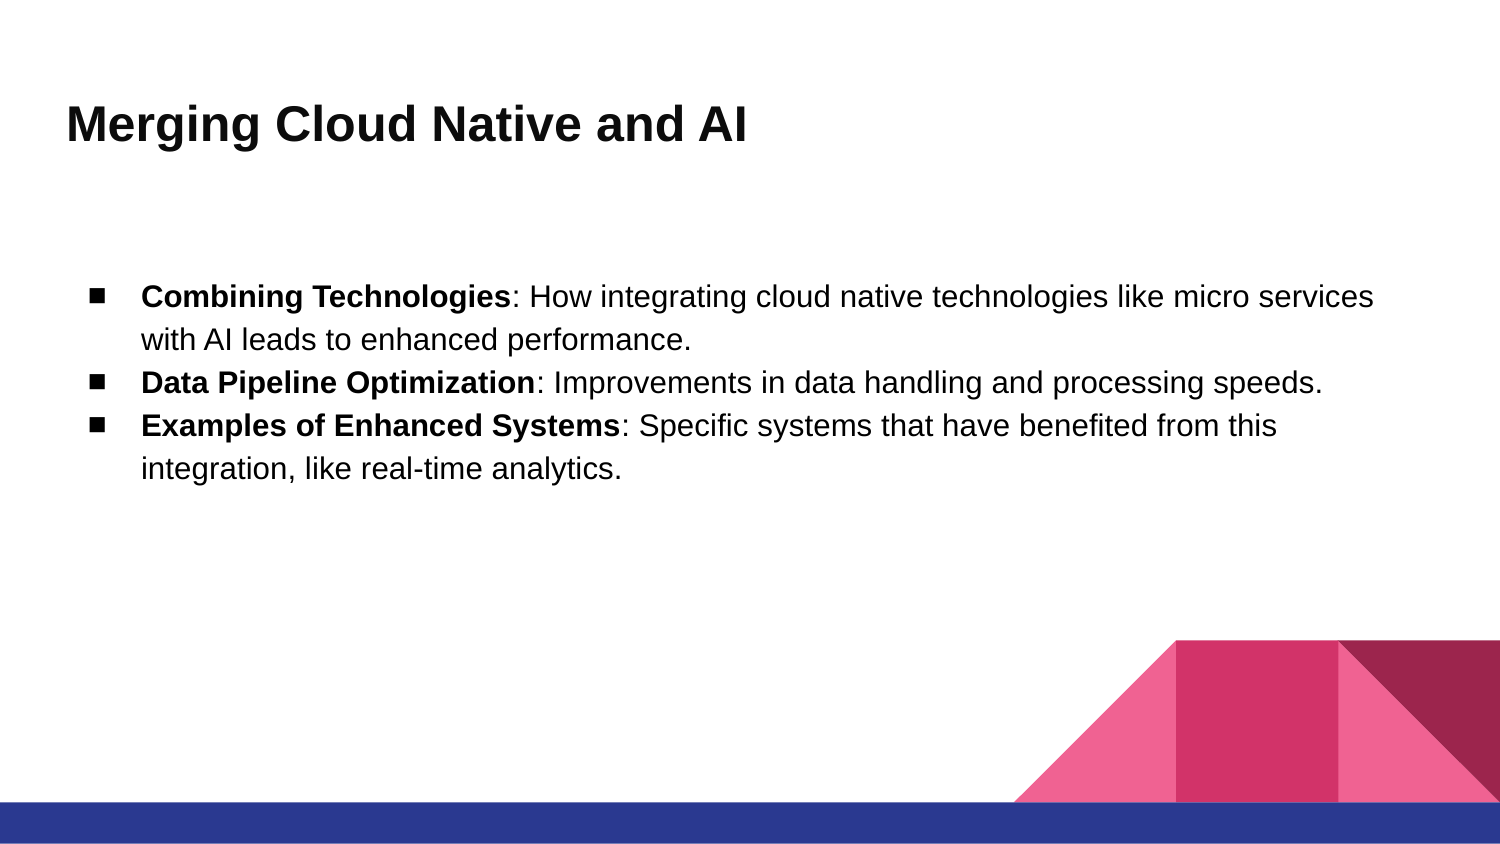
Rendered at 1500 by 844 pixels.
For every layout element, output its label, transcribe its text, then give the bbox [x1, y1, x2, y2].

list Combining Technologies: How integrating cloud native technologies like micro services with AI leads to enhanced performance. Data Pipeline Optimization: Improvements in data handling and processing speeds. Examples of Enhanced Systems: Specific systems that have benefited from this integration, like real-time analytics. [51, 201, 1449, 750]
title Merging Cloud Native and AI [51, 67, 1449, 167]
